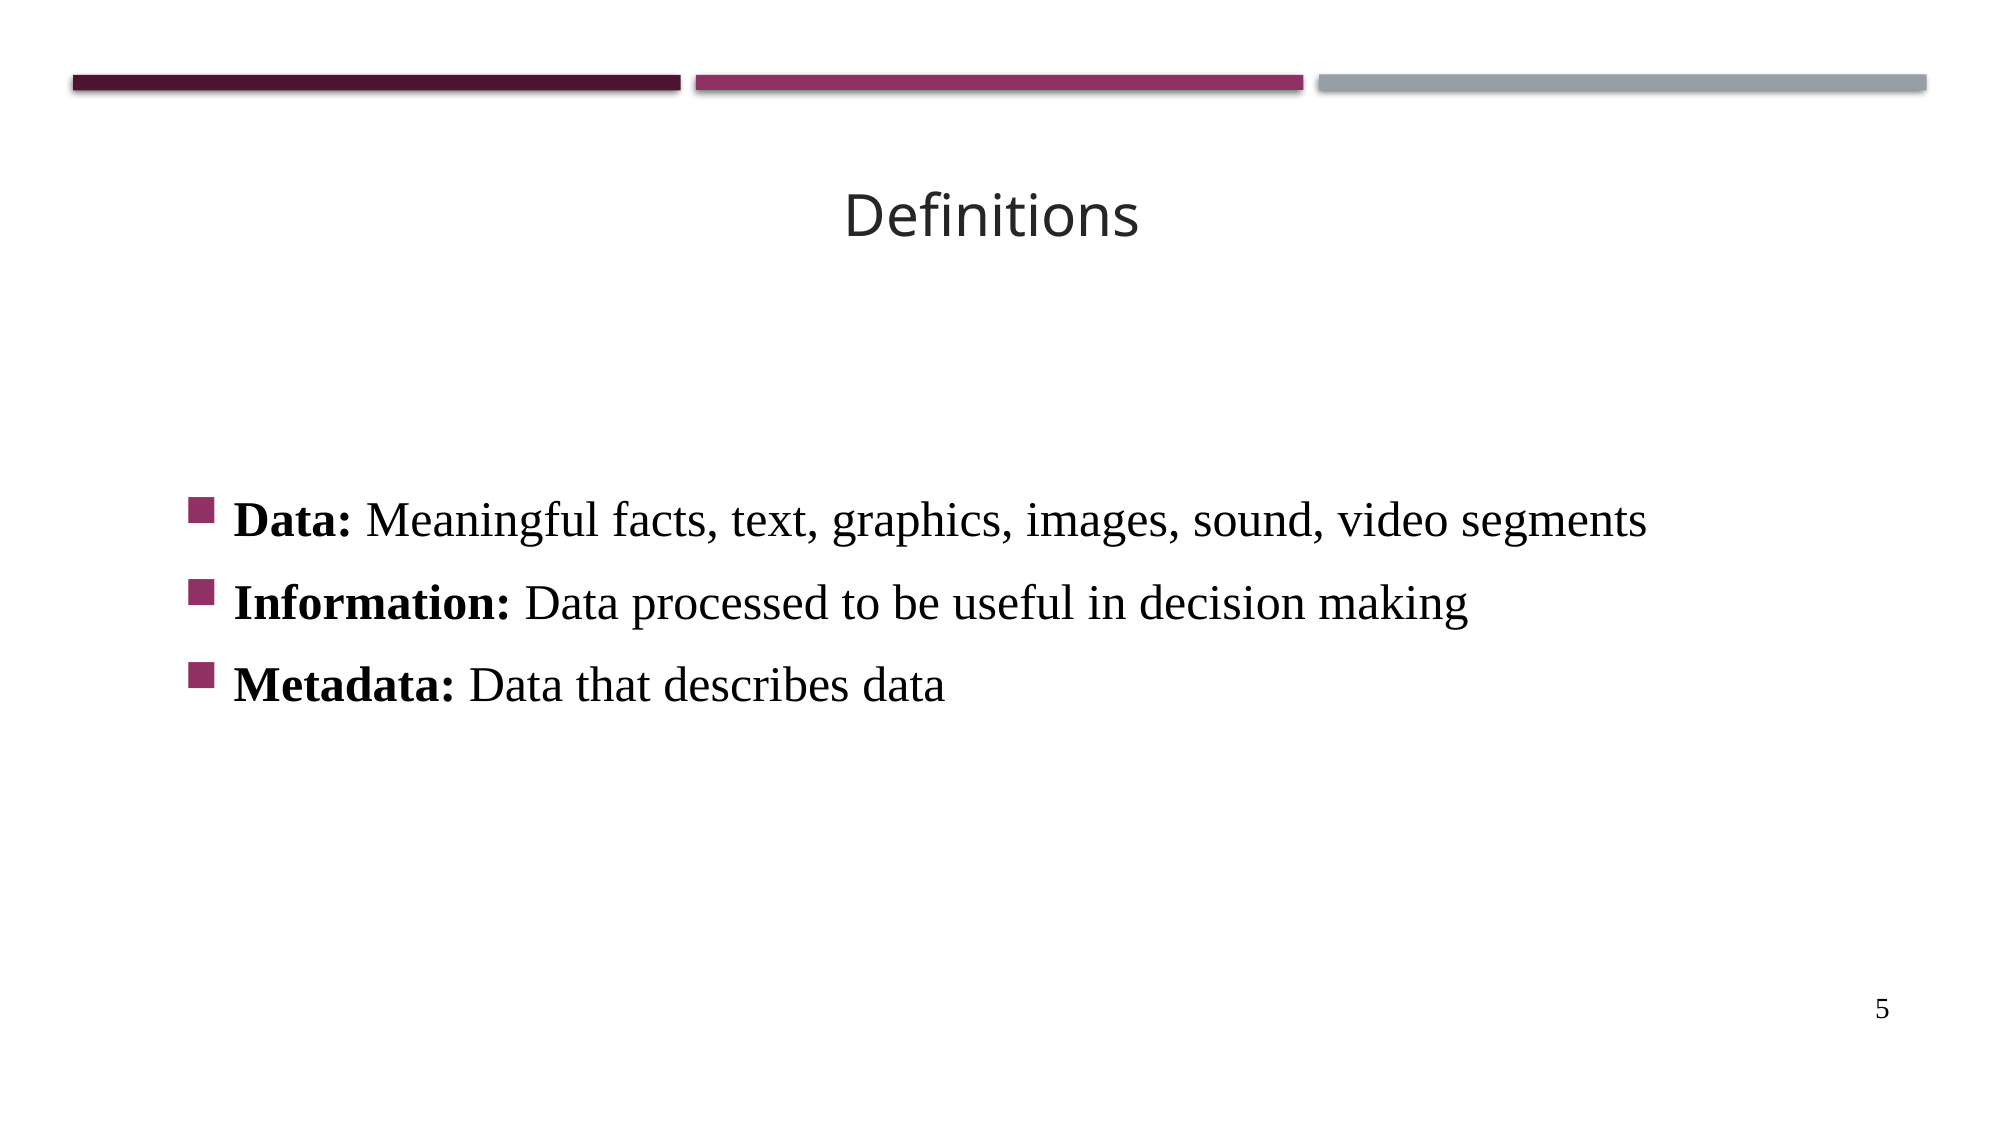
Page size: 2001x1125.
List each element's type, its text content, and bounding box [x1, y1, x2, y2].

slide_number 5 [1732, 977, 1905, 1037]
list Data: Meaningful facts, text, graphics, images, sound, video segments Information: Data processed to be useful in decision making Metadata: Data that describes data [168, 297, 1979, 901]
text_box Definitions [303, 162, 1682, 298]
